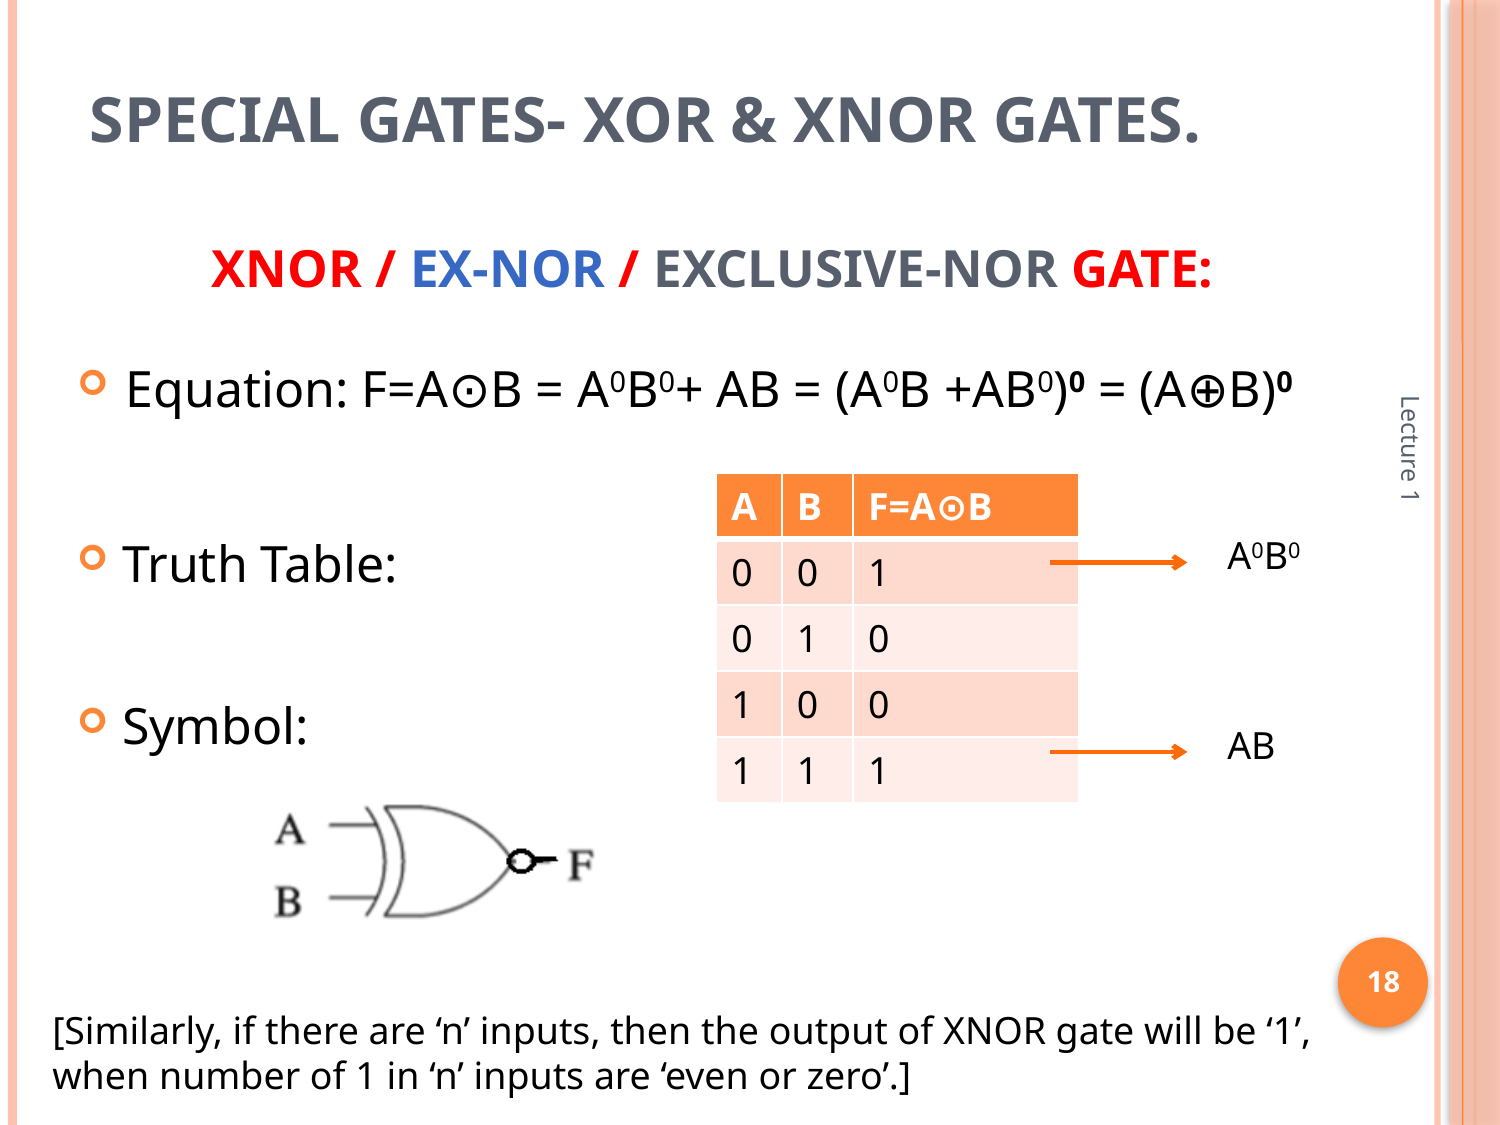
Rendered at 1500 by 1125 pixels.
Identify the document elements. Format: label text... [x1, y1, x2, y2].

footer Lecture 1 [1379, 380, 1440, 906]
table_cell 1 [783, 606, 852, 670]
table_cell 1 [854, 542, 1078, 604]
text_box A0B0 [1212, 524, 1350, 585]
table_header B [783, 474, 852, 536]
table_header F=A⊙B [854, 474, 1078, 536]
text_box Truth Table: [62, 525, 716, 625]
text_box AB [1212, 714, 1350, 775]
table_header A [717, 474, 781, 536]
text_box Symbol: [62, 687, 738, 988]
table_cell 0 [717, 606, 781, 670]
text_box [Similarly, if there are ‘n’ inputs, then the output of XNOR gate will be ‘1’, when number of 1 in ‘n’ inputs are ‘even or zero’.] [37, 999, 1425, 1105]
table_cell 0 [717, 542, 781, 604]
table_cell 1 [717, 672, 781, 736]
table_cell 0 [783, 672, 852, 736]
table_cell 1 [717, 738, 781, 802]
title Special gates- XOR & XNOR gates. [75, 45, 1388, 163]
list Equation: F=A⊙B = A0B0+ AB = (A0B +AB0)0 = (A⊕B)0 [62, 350, 1375, 463]
picture [249, 786, 663, 981]
text_box XNOR / Ex-NOR / Exclusive-NOR gate: [99, 187, 1325, 305]
slide_number 18 [1333, 940, 1434, 1027]
table_cell 1 [854, 738, 1078, 802]
table_cell 0 [783, 542, 852, 604]
table_cell 0 [854, 672, 1078, 736]
table_cell 1 [783, 738, 852, 802]
table_cell 0 [854, 606, 1078, 670]
